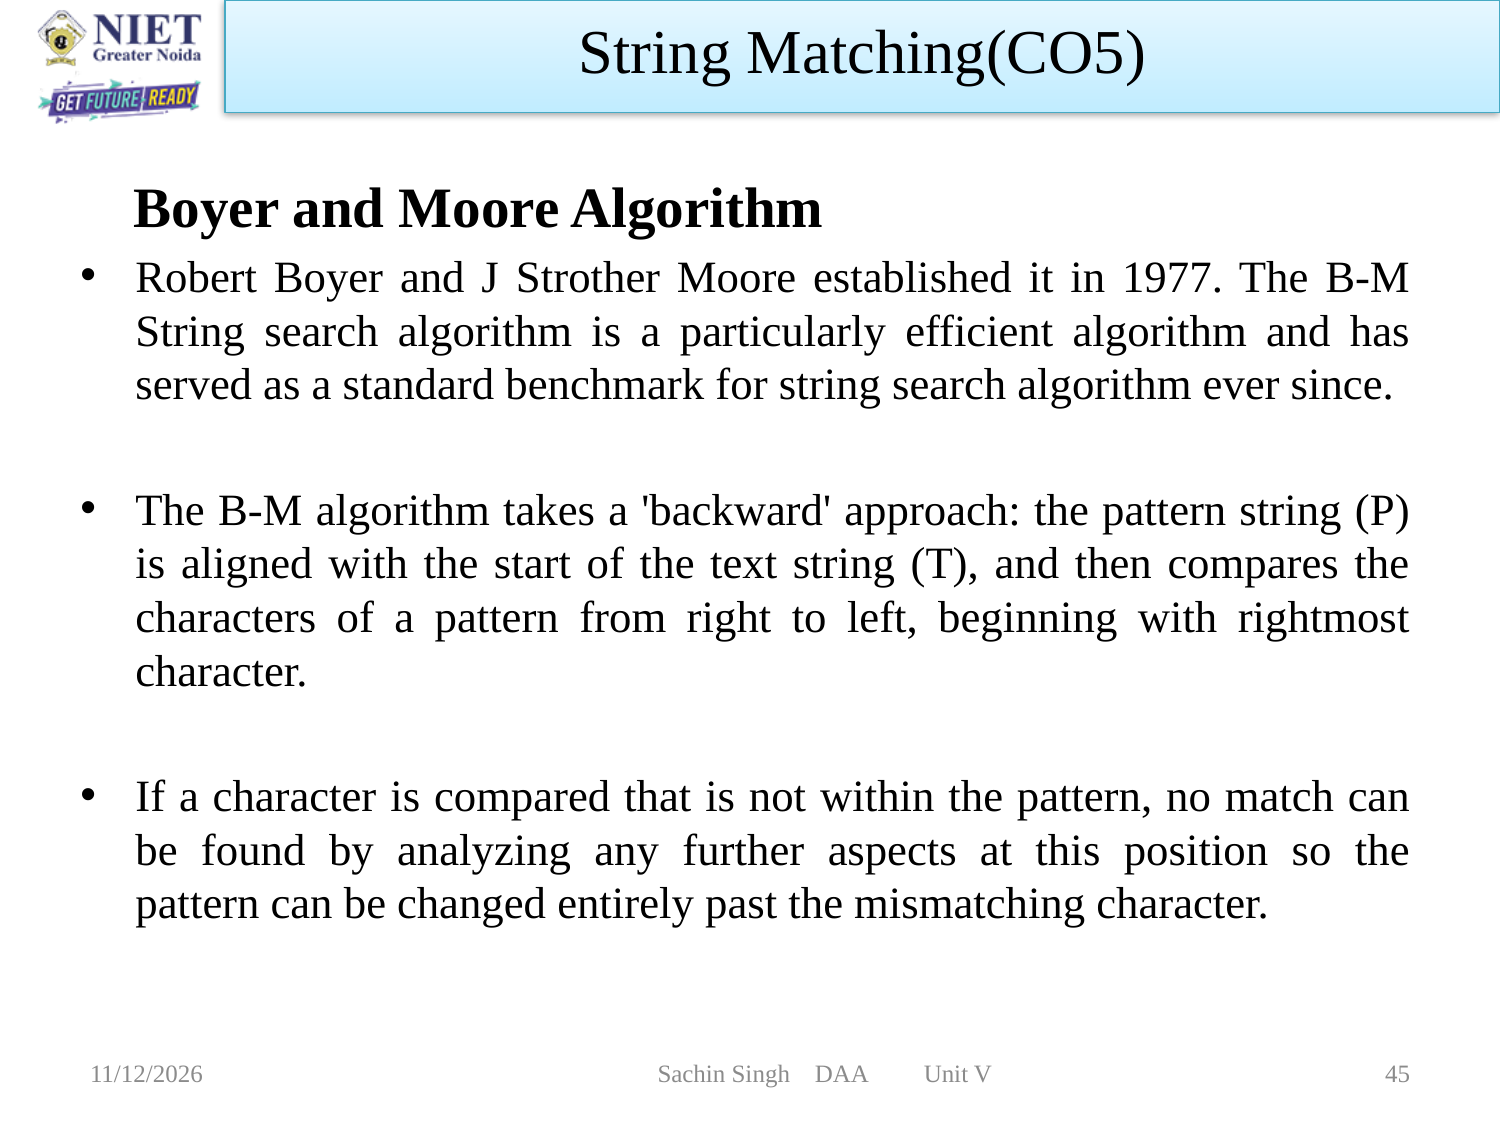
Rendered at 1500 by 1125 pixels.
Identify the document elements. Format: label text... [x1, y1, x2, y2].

picture [0, 0, 238, 135]
footer Sachin Singh DAA Unit V [412, 1042, 1238, 1103]
list Boyer and Moore Algorithm Robert Boyer and J Strother Moore established it in 1977. The B-M String search algorithm is a particularly efficient algorithm and has served as a standard benchmark for string search algorithm ever since. The B-M algorithm takes a 'backward' approach: the pattern string (P) is aligned with the start of the text string (T), and then compares the characters of a pattern from right to left, beginning with rightmost character. If a character is compared that is not within the pattern, no match can be found by analyzing any further aspects at this position so the pattern can be changed entirely past the mismatching character. [65, 162, 1428, 988]
slide_number 45 [1238, 1042, 1425, 1103]
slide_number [75, 1042, 412, 1103]
text_box String Matching(CO5) [238, 0, 1500, 113]
